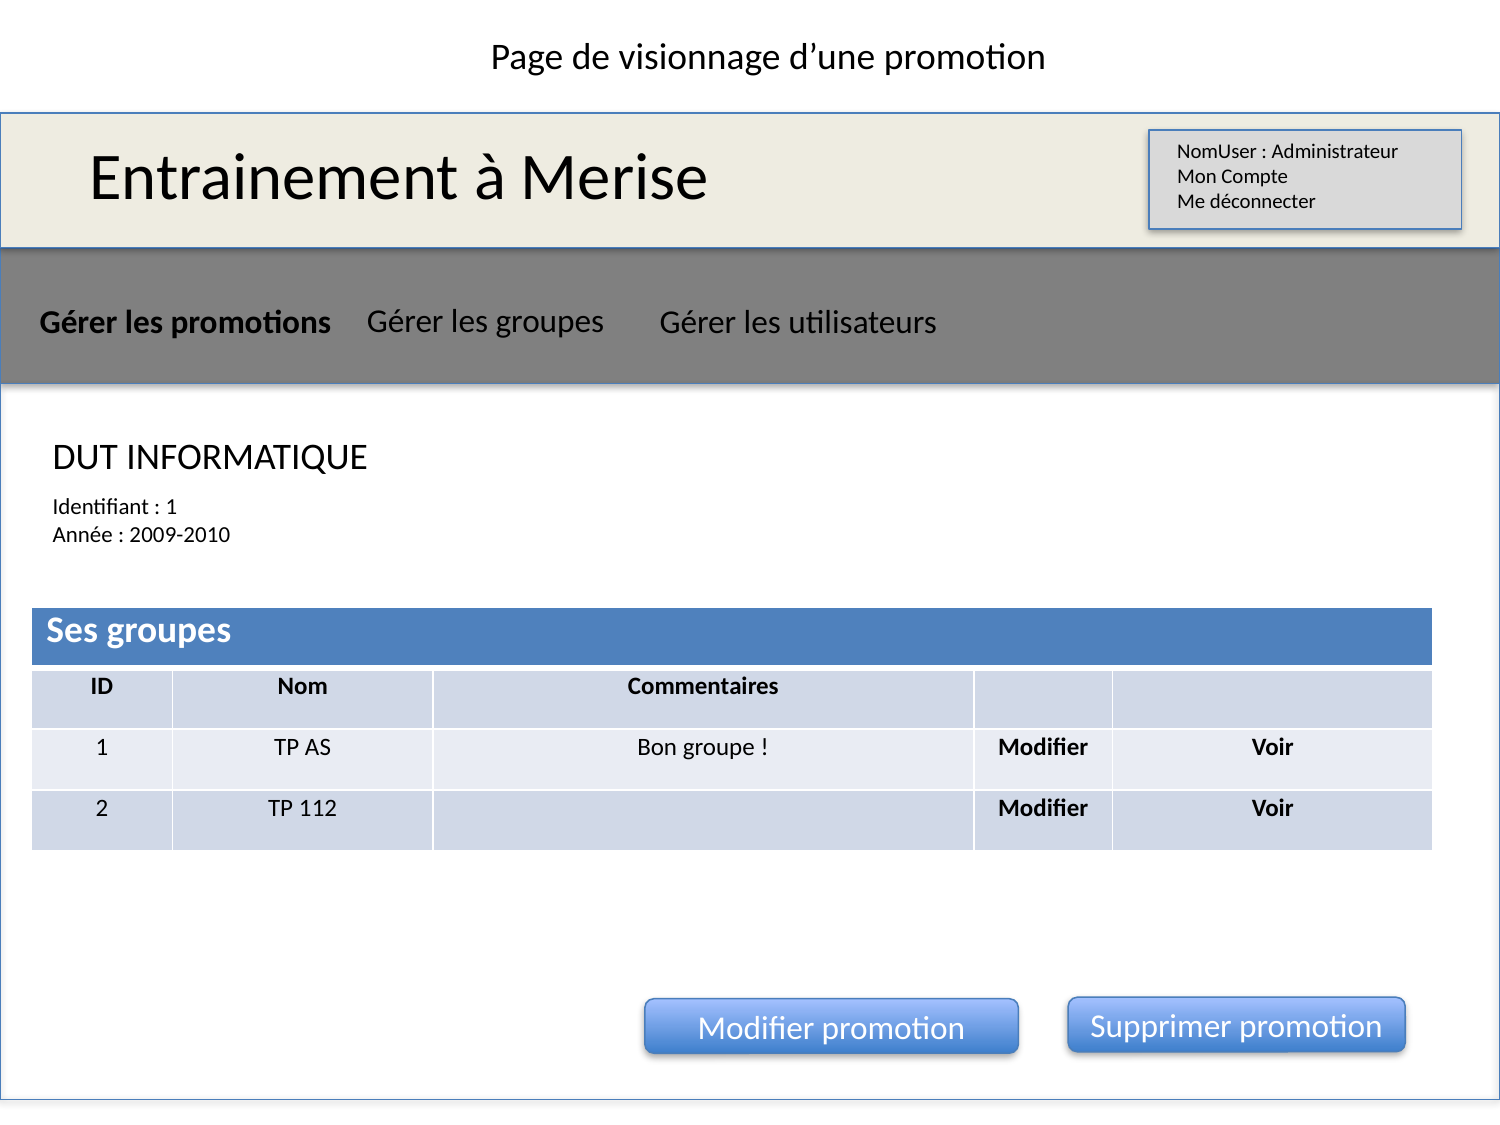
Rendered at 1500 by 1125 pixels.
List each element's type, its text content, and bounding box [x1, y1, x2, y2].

text_box Page de visionnage d’une promotion [287, 24, 1250, 85]
text_box DUT INFORMATIQUE [38, 424, 447, 485]
table_cell [434, 791, 973, 850]
text_box NomUser : Administrateur Mon Compte Me déconnecter [1162, 130, 1419, 220]
text_box Gérer les utilisateurs [644, 292, 979, 348]
text_box Entrainement à Merise [74, 125, 738, 220]
table_cell Modifier [975, 730, 1112, 789]
text_box Modifier promotion [644, 997, 1020, 1055]
table_cell ID [32, 671, 172, 728]
text_box Supprimer promotion [1067, 996, 1407, 1053]
text_box Identifiant : 1 Année : 2009-2010 [38, 484, 397, 554]
text_box Gérer les promotions [24, 292, 397, 348]
table_cell Modifier [975, 791, 1112, 850]
text_box [0, 254, 1500, 382]
table_cell Voir [1113, 791, 1432, 850]
text_box [0, 112, 1500, 248]
table_cell Voir [1113, 730, 1432, 789]
table_cell TP AS [173, 730, 432, 789]
table_cell TP 112 [173, 791, 432, 850]
table_cell Nom [173, 671, 432, 728]
text_box Gérer les groupes [352, 292, 627, 347]
table_cell Commentaires [434, 671, 973, 728]
table_cell [1113, 671, 1432, 728]
table_cell 2 [32, 791, 172, 850]
table_cell Bon groupe ! [434, 730, 973, 789]
table_header Ses groupes [32, 608, 1432, 665]
table_cell 1 [32, 730, 172, 789]
text_box [1148, 129, 1462, 230]
table_cell [975, 671, 1112, 728]
text_box [0, 383, 1500, 1100]
